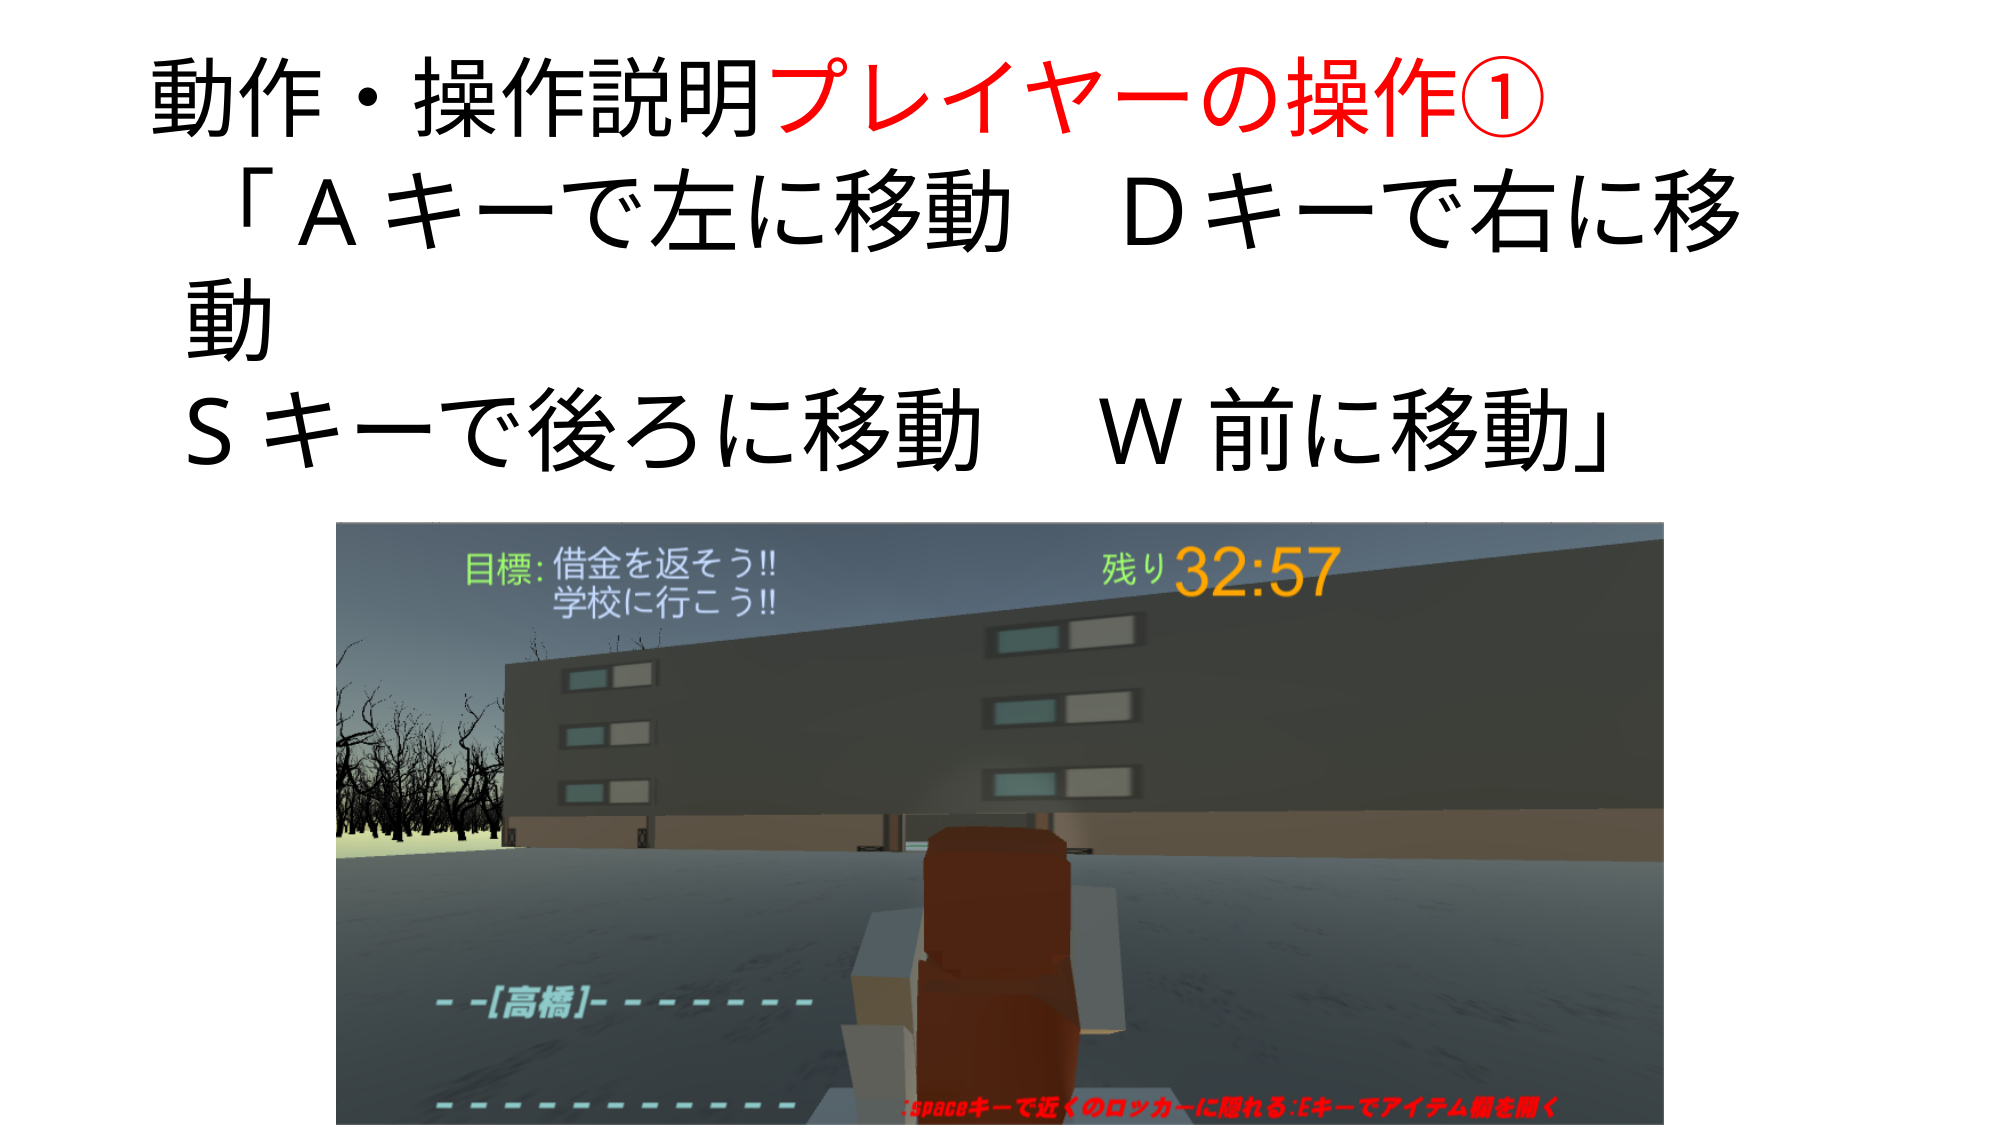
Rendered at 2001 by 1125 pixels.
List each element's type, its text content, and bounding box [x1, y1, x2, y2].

picture [336, 522, 1664, 1125]
text_box 「Aキーで左に移動 Ｄキーで右に移動 Sキーで後ろに移動 W前に移動」 [169, 145, 1831, 516]
title 動作・操作説明プレイヤーの操作① [134, 46, 2000, 264]
